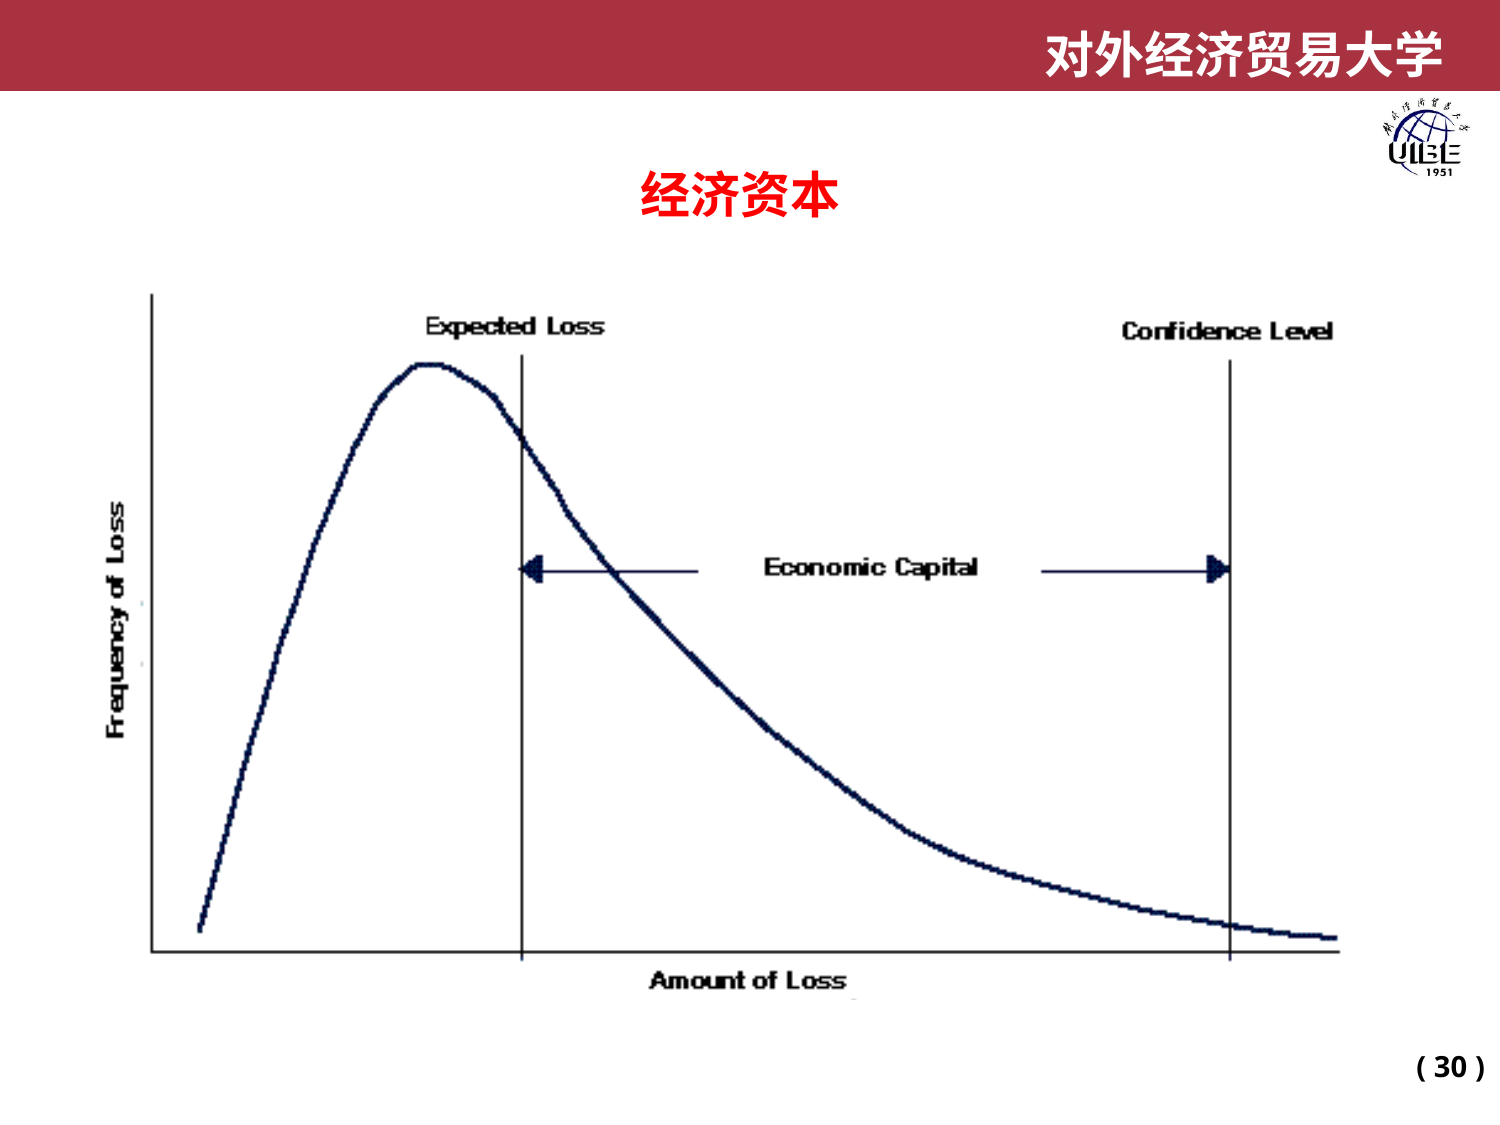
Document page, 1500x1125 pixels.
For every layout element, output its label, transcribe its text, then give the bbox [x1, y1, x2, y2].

slide_number ( 30 ) [1149, 1024, 1500, 1103]
picture [96, 249, 1385, 1001]
picture [0, 0, 1500, 182]
text_box 经济资本 [625, 132, 856, 231]
